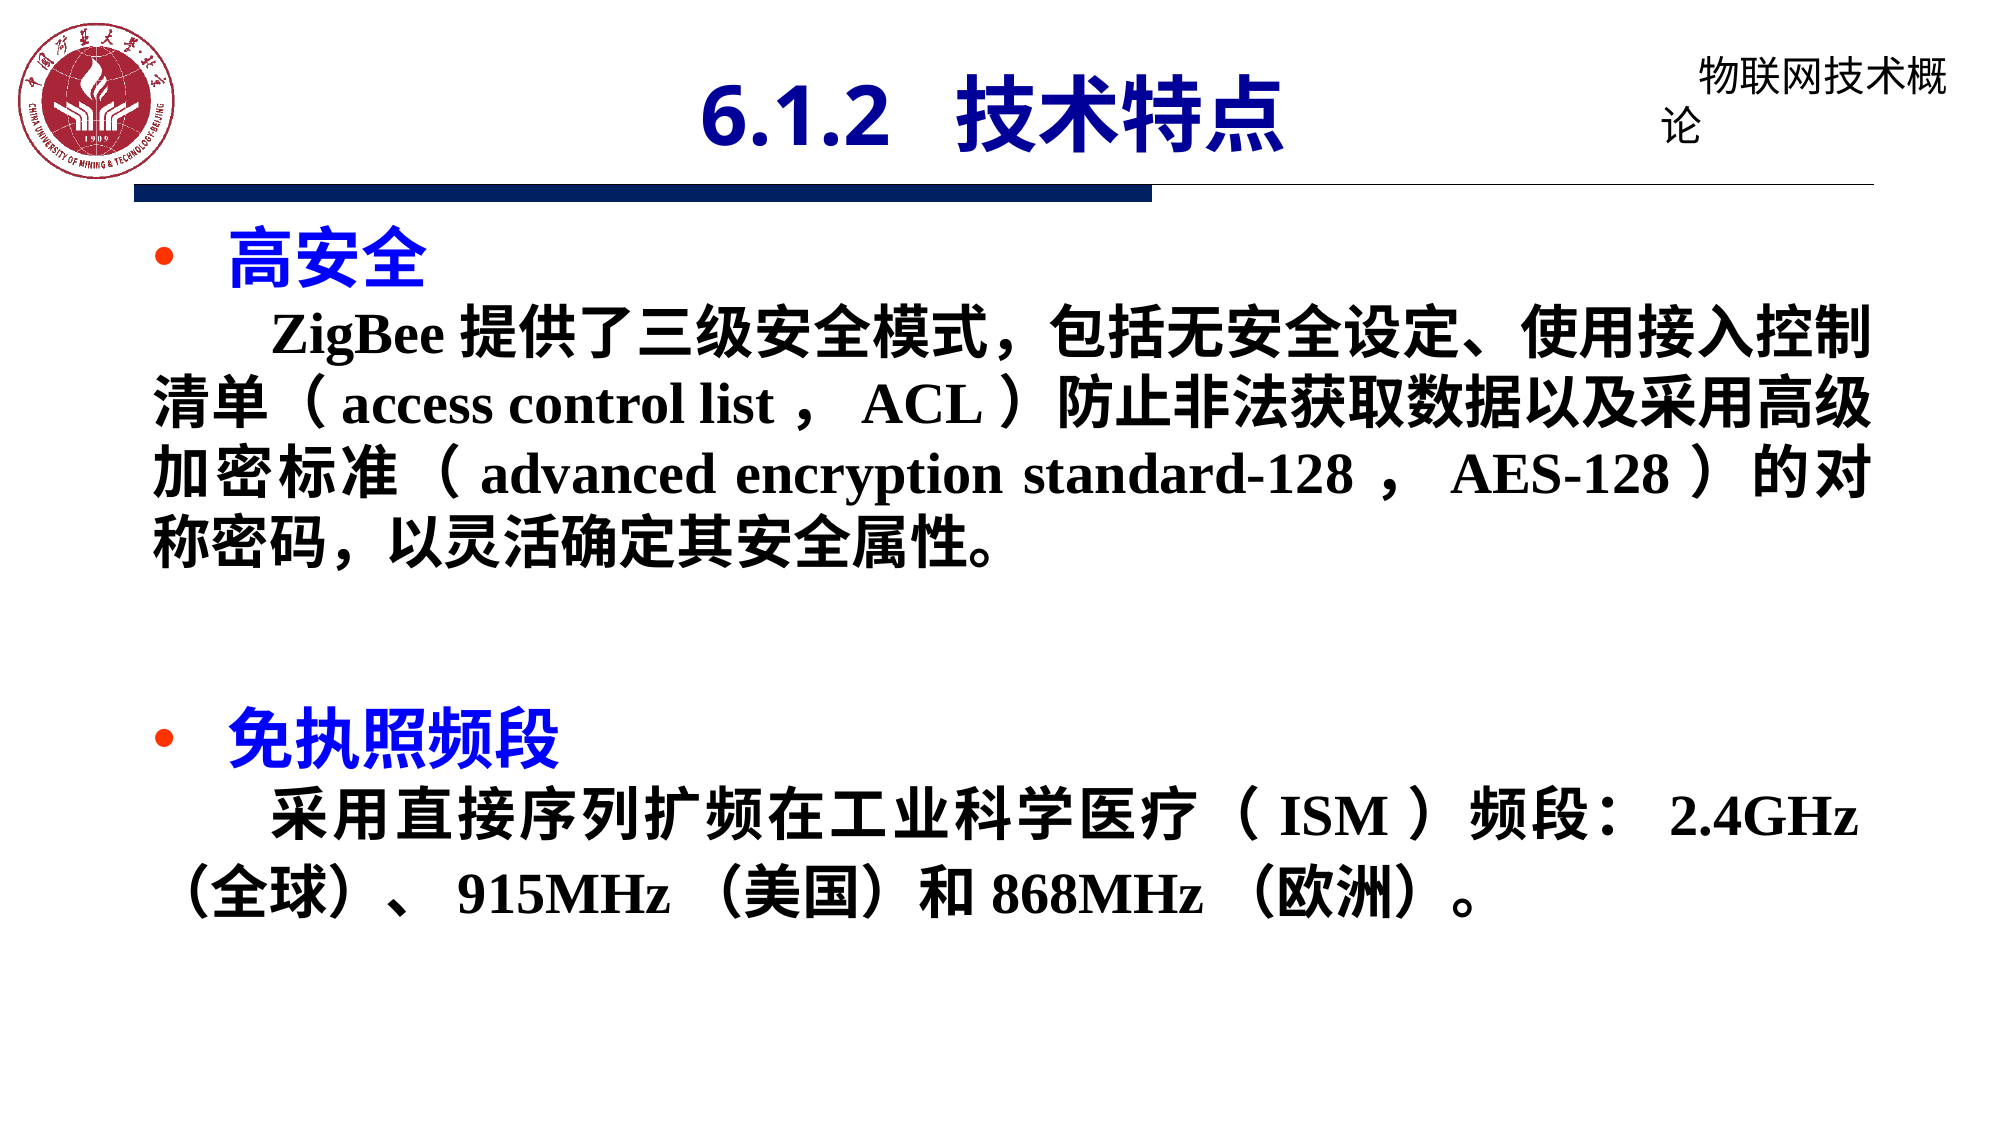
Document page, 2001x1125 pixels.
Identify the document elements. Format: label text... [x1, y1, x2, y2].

title 6.1.2 技术特点 [279, 54, 1709, 161]
picture [0, 0, 197, 197]
text_box 免执照频段 采用直接序列扩频在工业科学医疗（ISM）频段：2.4GHz（全球）、915MHz（美国）和868MHz（欧洲）。 [137, 689, 1888, 939]
text_box 高安全 ZigBee提供了三级安全模式，包括无安全设定、使用接入控制清单（access control list，ACL）防止非法获取数据以及采用高级加密标准（advanced encryption standard-128，AES-128）的对称密码，以灵活确定其安全属性。 [137, 208, 1888, 646]
